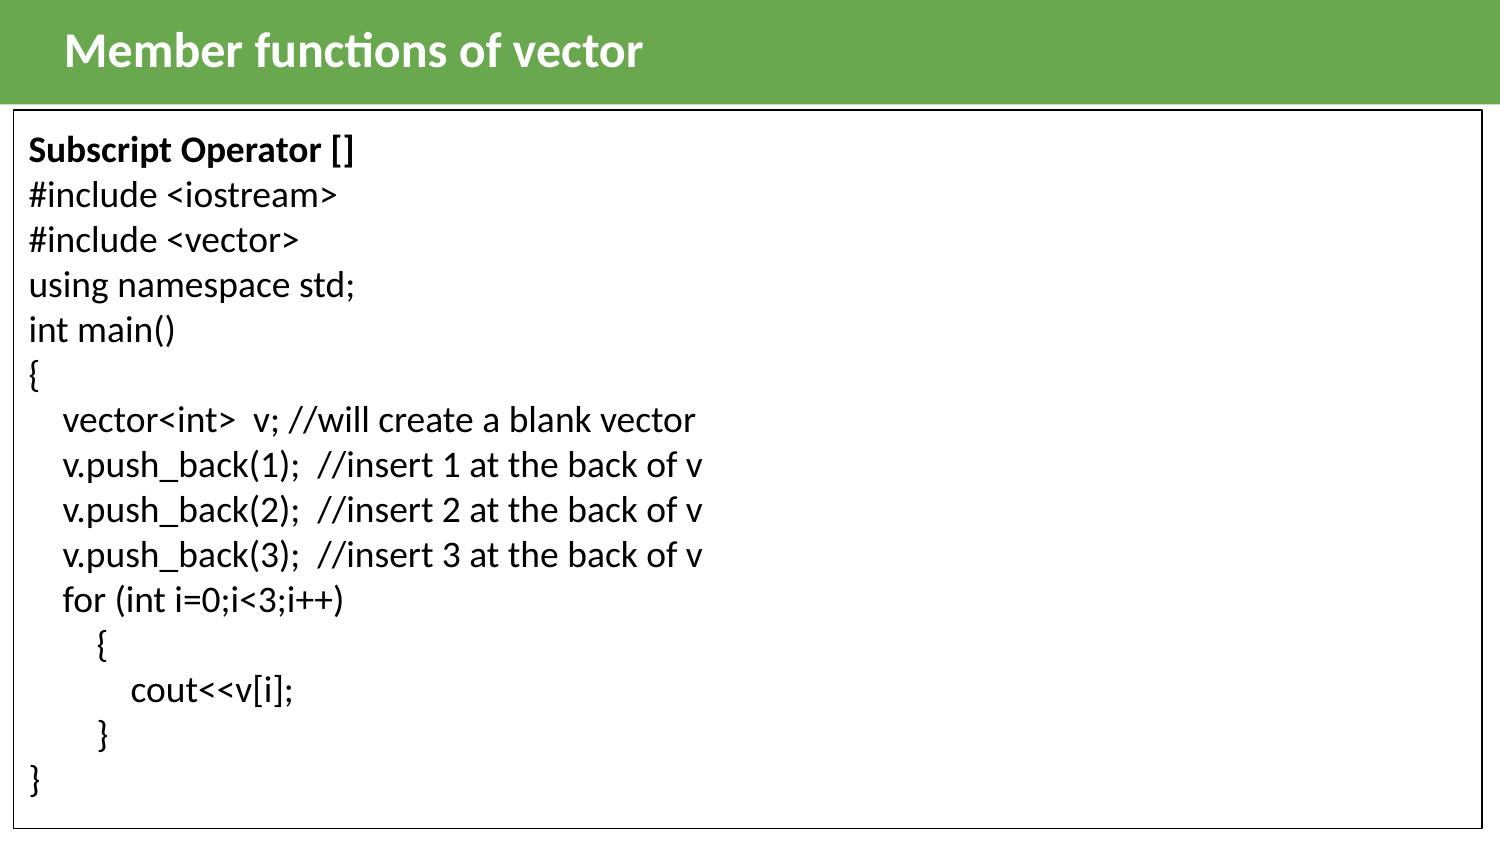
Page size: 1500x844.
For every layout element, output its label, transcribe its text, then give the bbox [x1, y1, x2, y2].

text_box Member functions of vector [63, 15, 1483, 80]
text_box Subscript Operator [] #include <iostream> #include <vector> using namespace std; int main() { vector<int> v; //will create a blank vector v.push_back(1); //insert 1 at the back of v v.push_back(2); //insert 2 at the back of v v.push_back(3); //insert 3 at the back of v for (int i=0;i<3;i++) { cout<<v[i]; } } [13, 110, 1483, 829]
